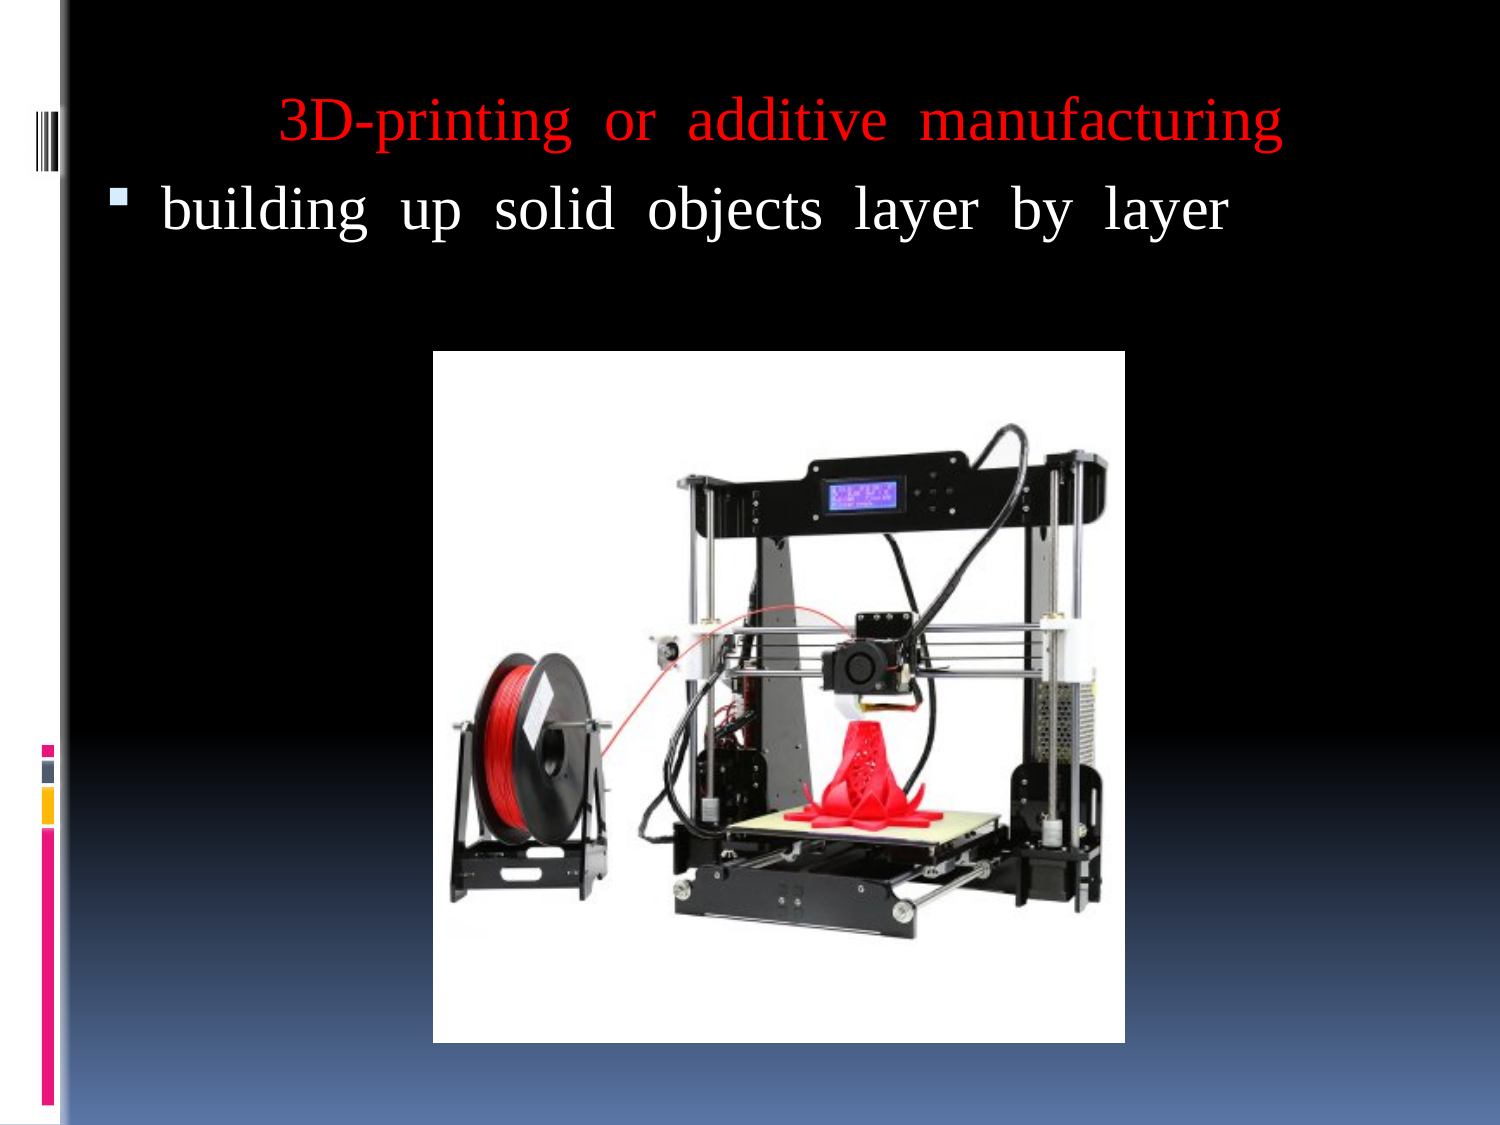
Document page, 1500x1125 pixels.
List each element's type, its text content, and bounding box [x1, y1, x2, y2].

picture [433, 351, 1126, 1044]
list 3D-printing or additive manufacturing building up solid objects layer by layer [93, 70, 1465, 446]
